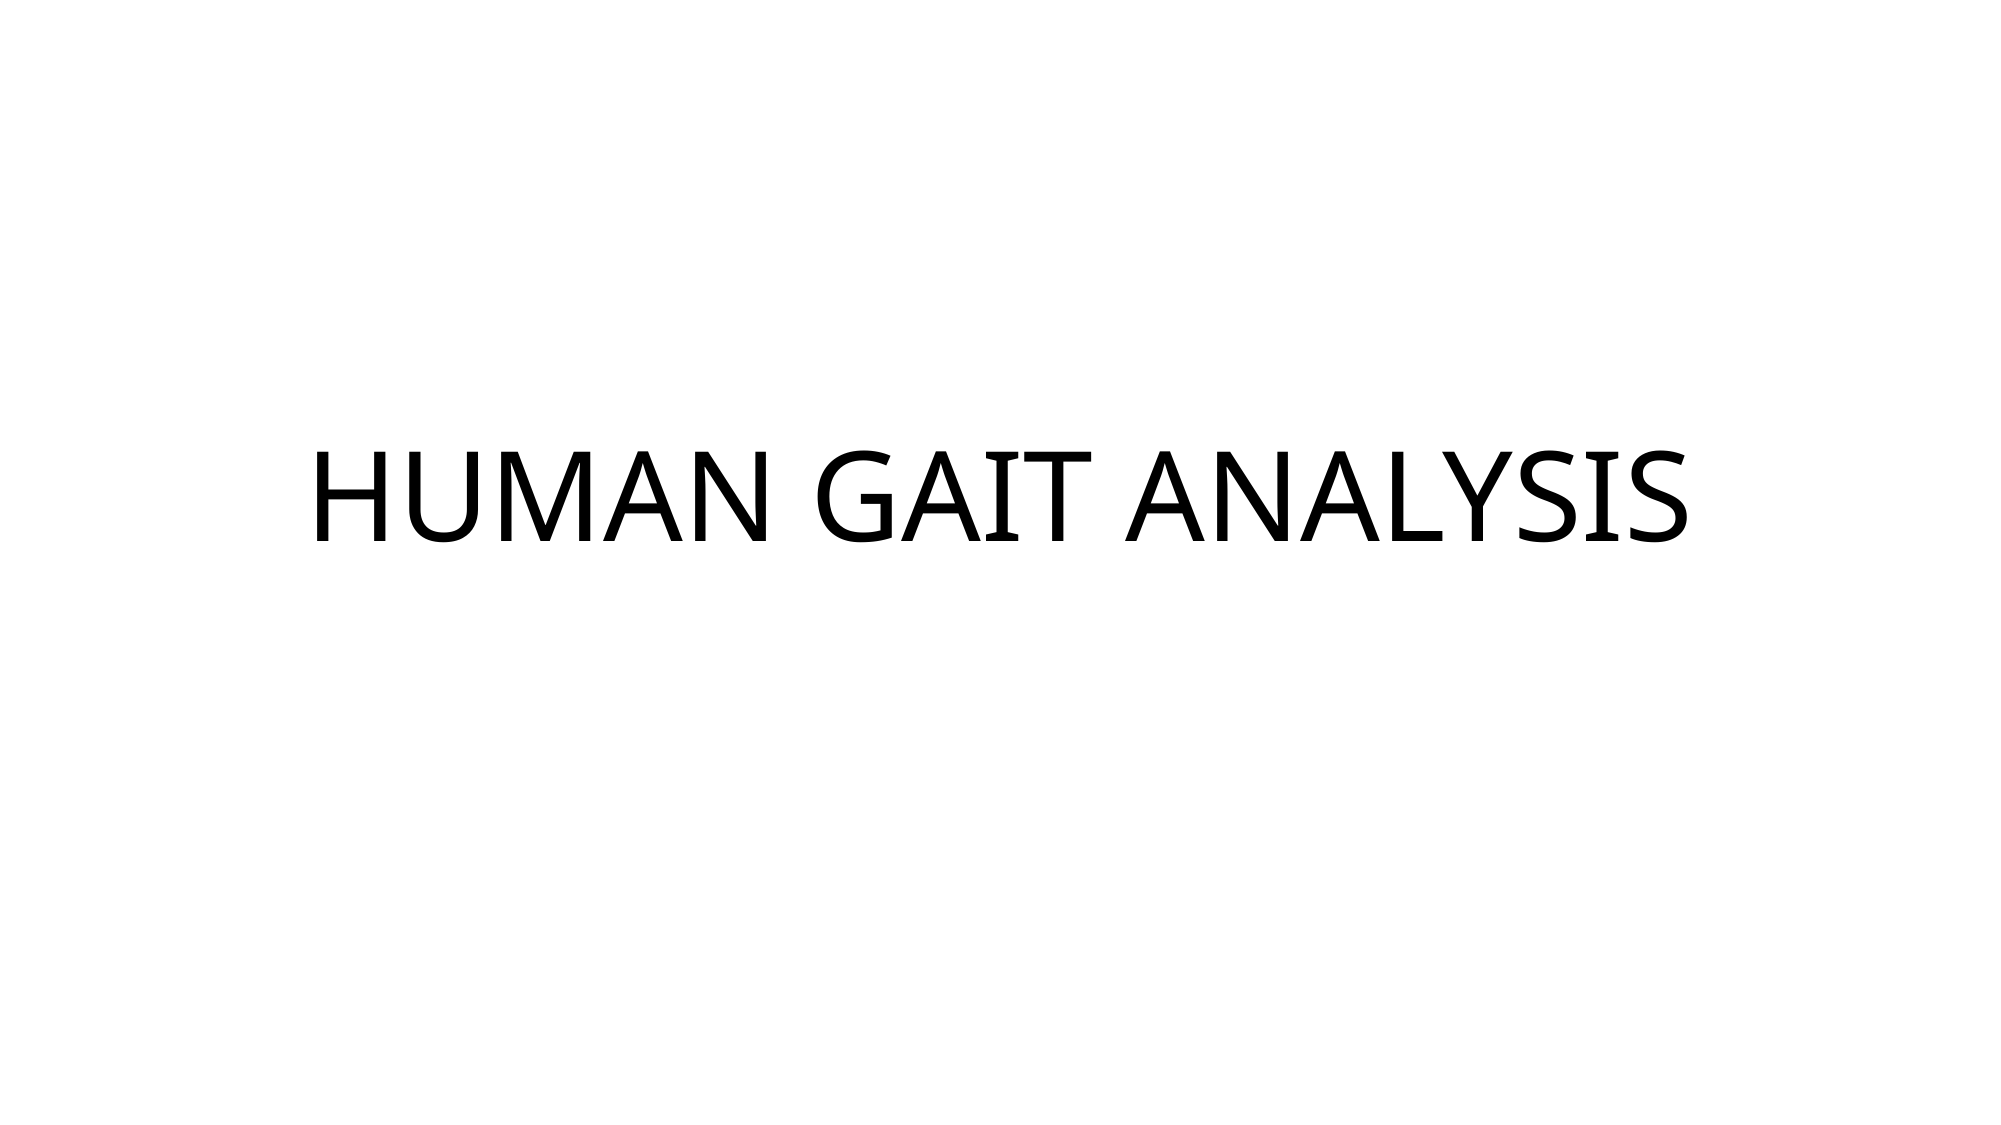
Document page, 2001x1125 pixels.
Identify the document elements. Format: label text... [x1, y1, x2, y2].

title HUMAN GAIT ANALYSIS [249, 184, 1750, 576]
